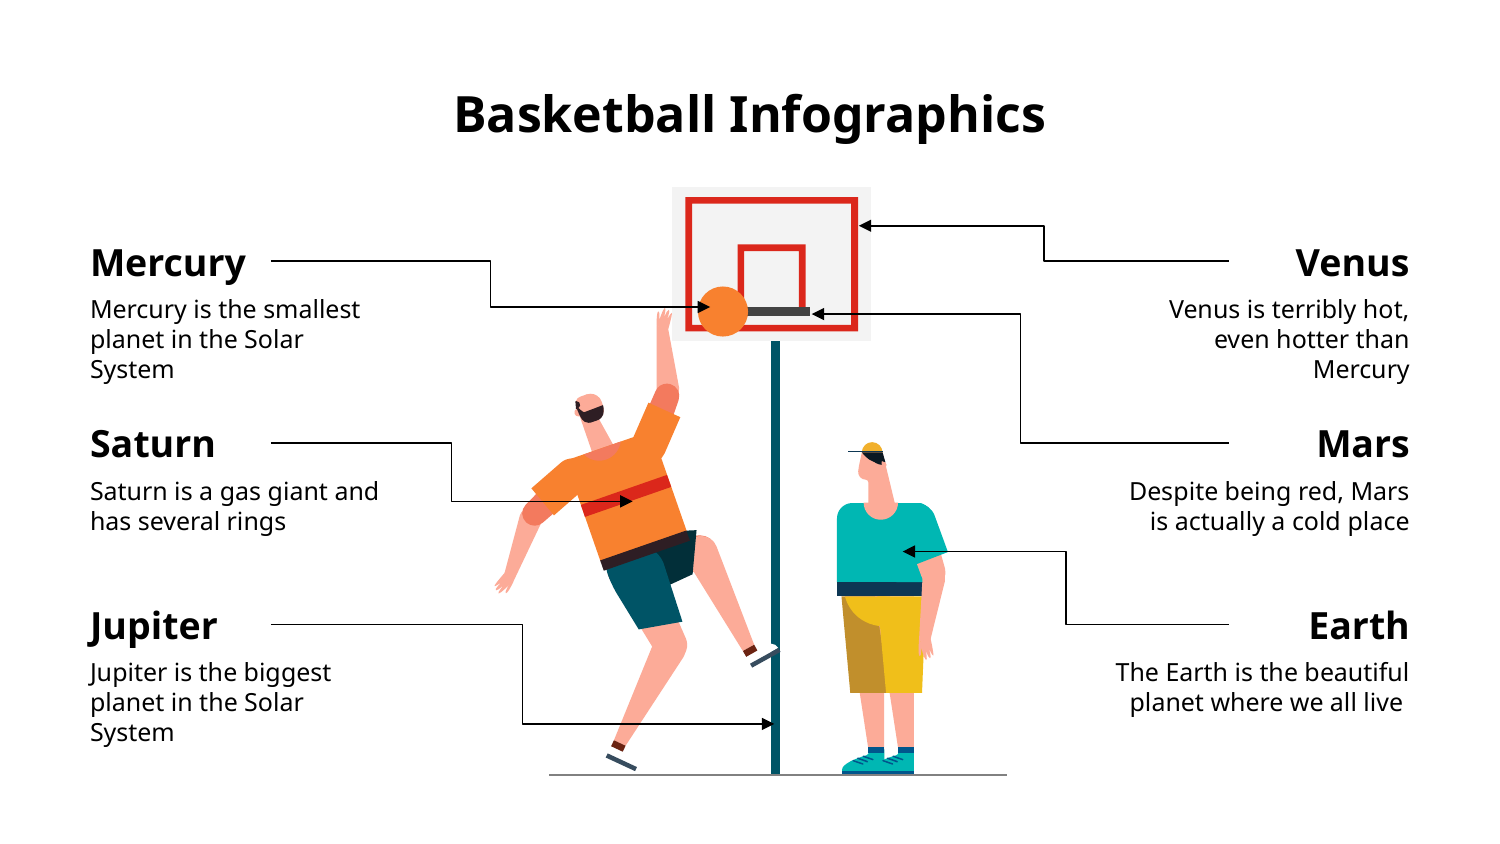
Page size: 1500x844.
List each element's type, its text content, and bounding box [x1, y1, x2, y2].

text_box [492, 187, 1008, 777]
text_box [902, 551, 1426, 733]
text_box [811, 313, 1426, 551]
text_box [74, 232, 711, 369]
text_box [858, 225, 1426, 313]
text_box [74, 414, 633, 551]
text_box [74, 595, 775, 733]
title Basketball Infographics [75, 67, 1425, 162]
